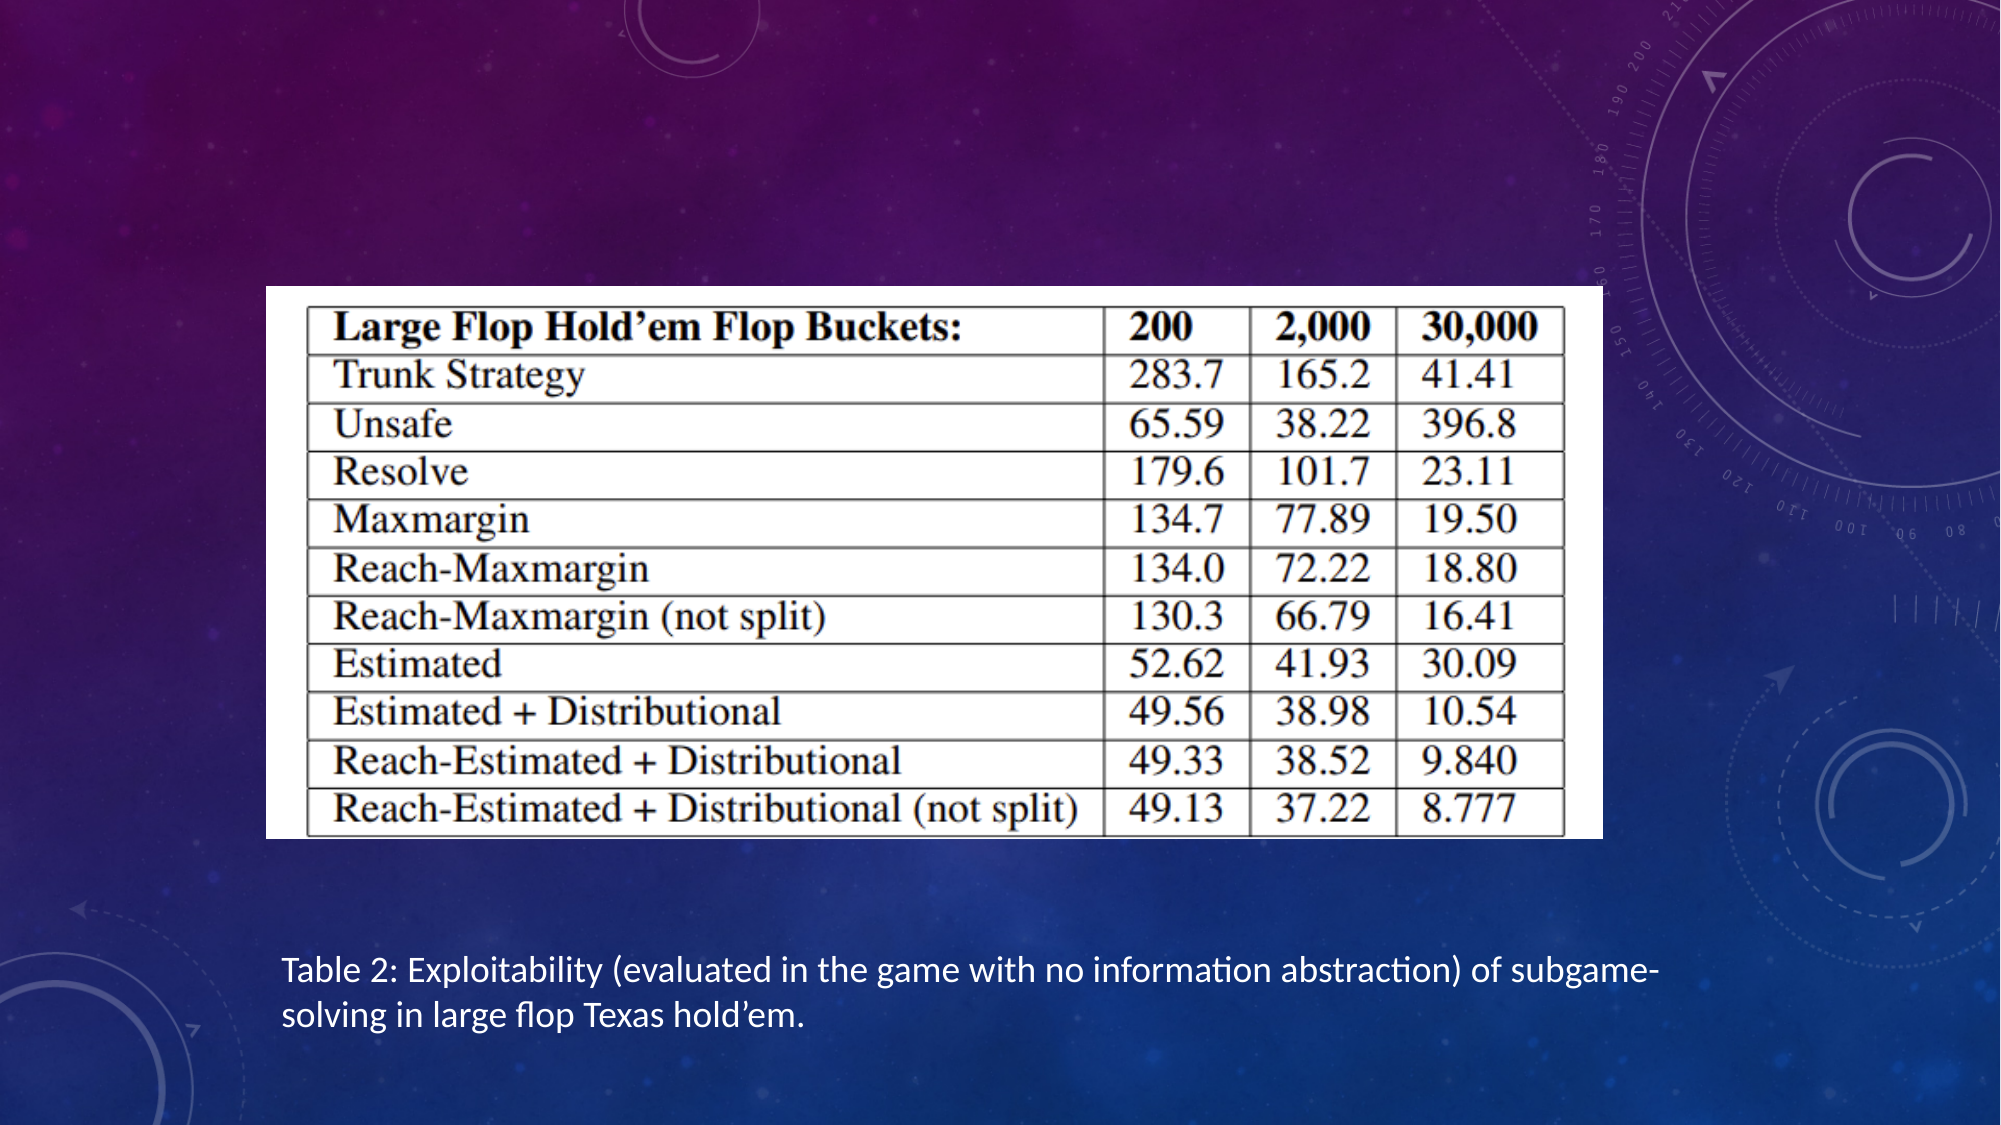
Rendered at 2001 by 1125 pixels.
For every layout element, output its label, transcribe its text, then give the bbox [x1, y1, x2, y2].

text_box Table 2: Exploitability (evaluated in the game with no information abstraction) of subgame-solving in large flop Texas hold’em. [266, 937, 1734, 1043]
picture [0, 0, 2001, 1125]
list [266, 285, 1603, 839]
